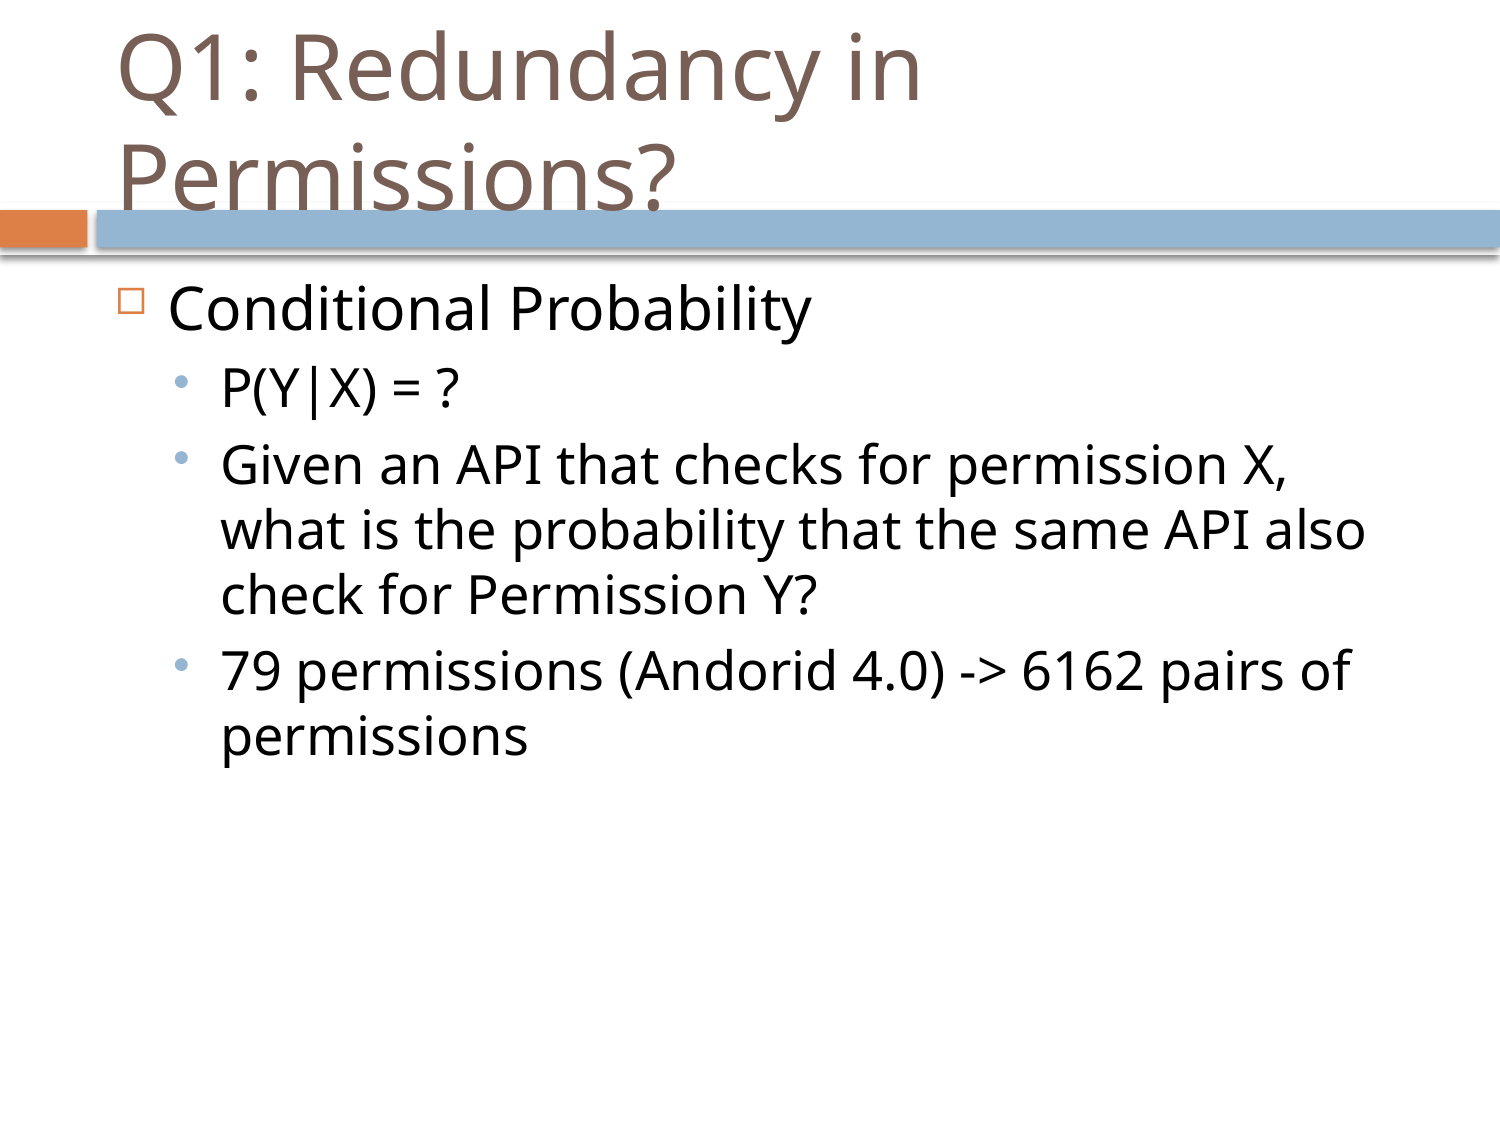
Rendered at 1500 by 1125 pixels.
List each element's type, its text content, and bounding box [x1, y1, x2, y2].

title Q1: Redundancy in Permissions? [100, 37, 1438, 200]
list Conditional Probability P(Y|X) = ? Given an API that checks for permission X, what is the probability that the same API also check for Permission Y? 79 permissions (Andorid 4.0) -> 6162 pairs of permissions [100, 262, 1438, 1000]
